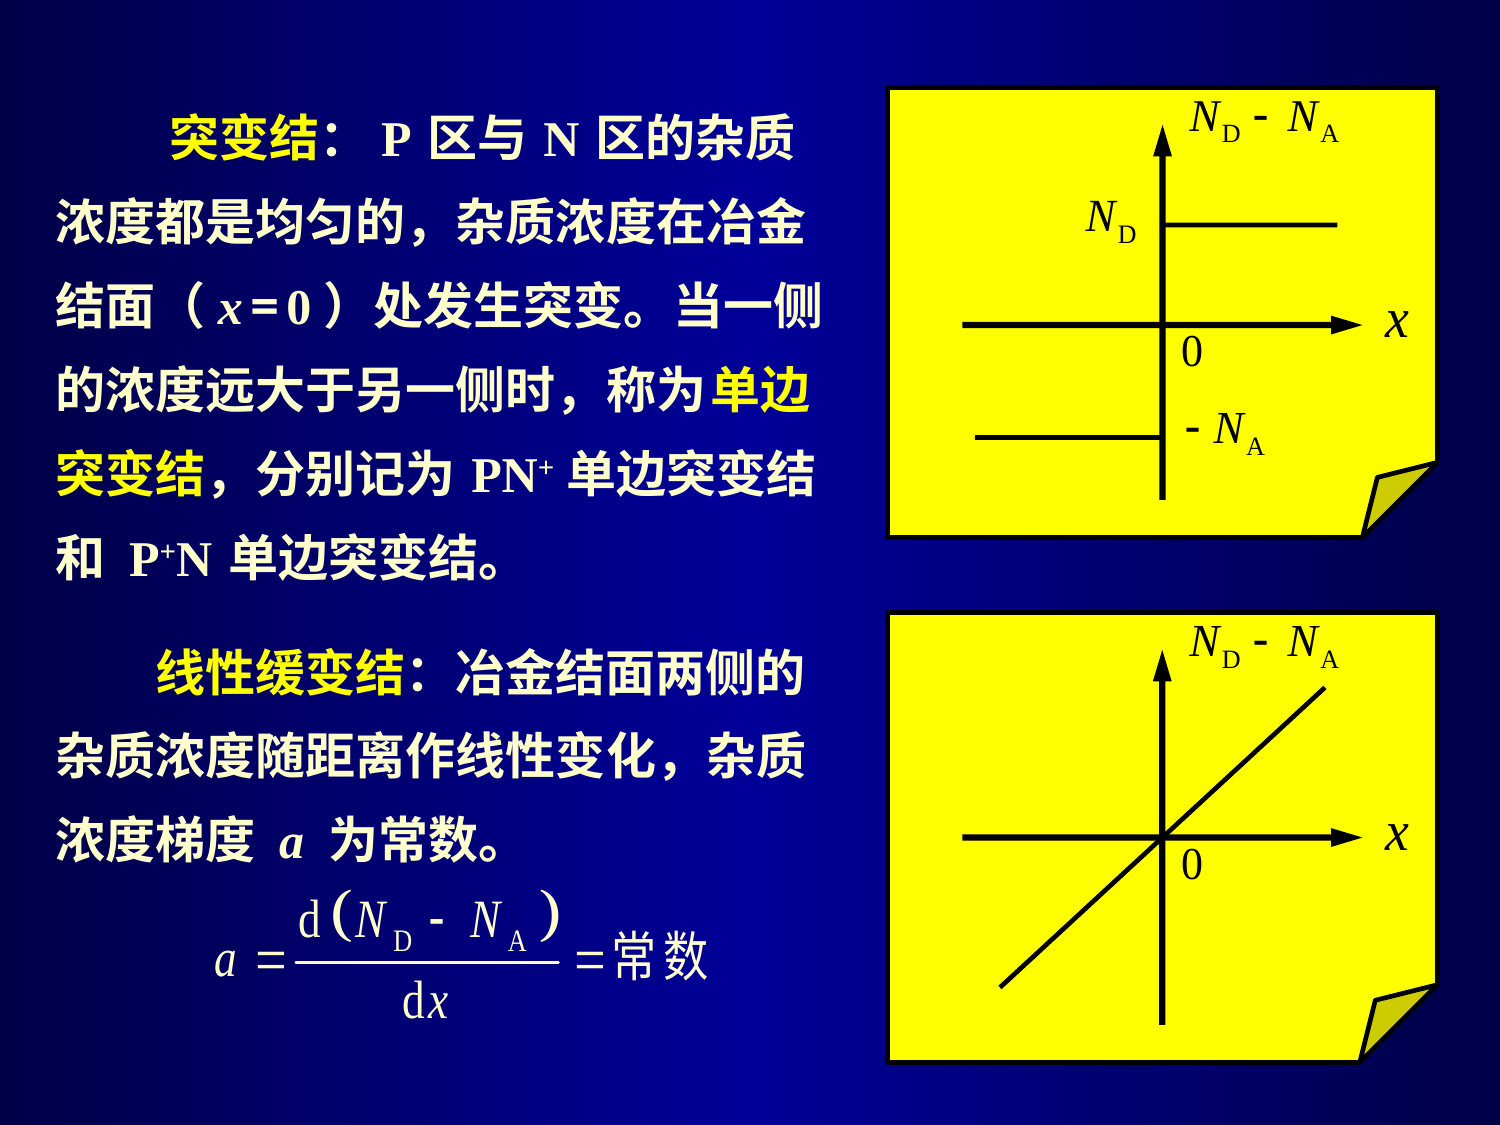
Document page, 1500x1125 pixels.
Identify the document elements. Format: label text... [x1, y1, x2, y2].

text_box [1180, 610, 1347, 680]
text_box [1180, 85, 1347, 155]
text_box [1212, 318, 1363, 332]
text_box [1374, 812, 1420, 865]
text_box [1174, 837, 1212, 892]
text_box [887, 612, 1438, 1063]
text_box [1178, 397, 1273, 468]
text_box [1374, 299, 1420, 352]
text_box 突变结：P 区与 N 区的杂质浓度都是均匀的，杂质浓度在冶金结面（x = 0）处发生突变。当一侧的浓度远大于另一侧时，称为 单边突变结，分别记为 PN+ 单边突变结和 P+N 单边突变结。 [41, 74, 854, 594]
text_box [206, 881, 722, 1028]
text_box [887, 87, 1438, 538]
text_box 线性缓变结：冶金结面两侧的杂质浓度随距离作线性变化，杂质浓度梯度 a 为常数。 [41, 609, 854, 877]
text_box [1214, 831, 1363, 844]
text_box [1076, 185, 1145, 256]
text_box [1174, 324, 1212, 379]
text_box [1156, 649, 1169, 837]
text_box [1156, 124, 1169, 224]
